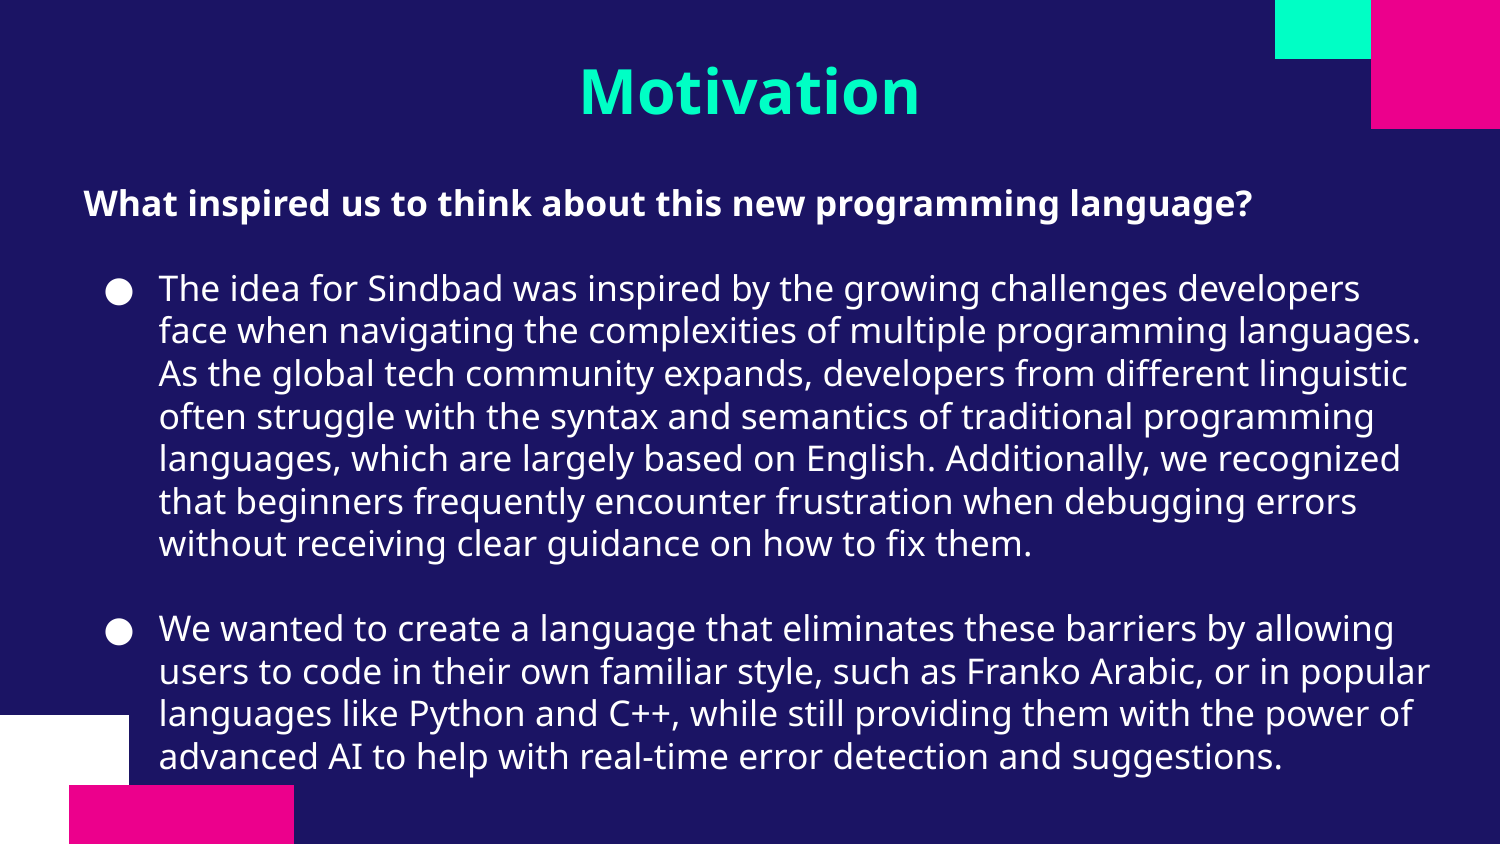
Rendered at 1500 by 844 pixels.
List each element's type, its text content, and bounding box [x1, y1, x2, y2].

text_box [1370, 0, 1500, 129]
text_box [1274, 0, 1370, 59]
text_box [0, 714, 130, 844]
title Motivation [118, 37, 1382, 148]
text_box [68, 785, 294, 844]
text_box What inspired us to think about this new programming language? The idea for Sindbad was inspired by the growing challenges developers face when navigating the complexities of multiple programming languages. As the global tech community expands, developers from different linguistic often struggle with the syntax and semantics of traditional programming languages, which are largely based on English. Additionally, we recognized that beginners frequently encounter frustration when debugging errors without receiving clear guidance on how to fix them. We wanted to create a language that eliminates these barriers by allowing users to code in their own familiar style, such as Franko Arabic, or in popular languages like Python and C++, while still providing them with the power of advanced AI to help with real-time error detection and suggestions. [68, 166, 1447, 644]
